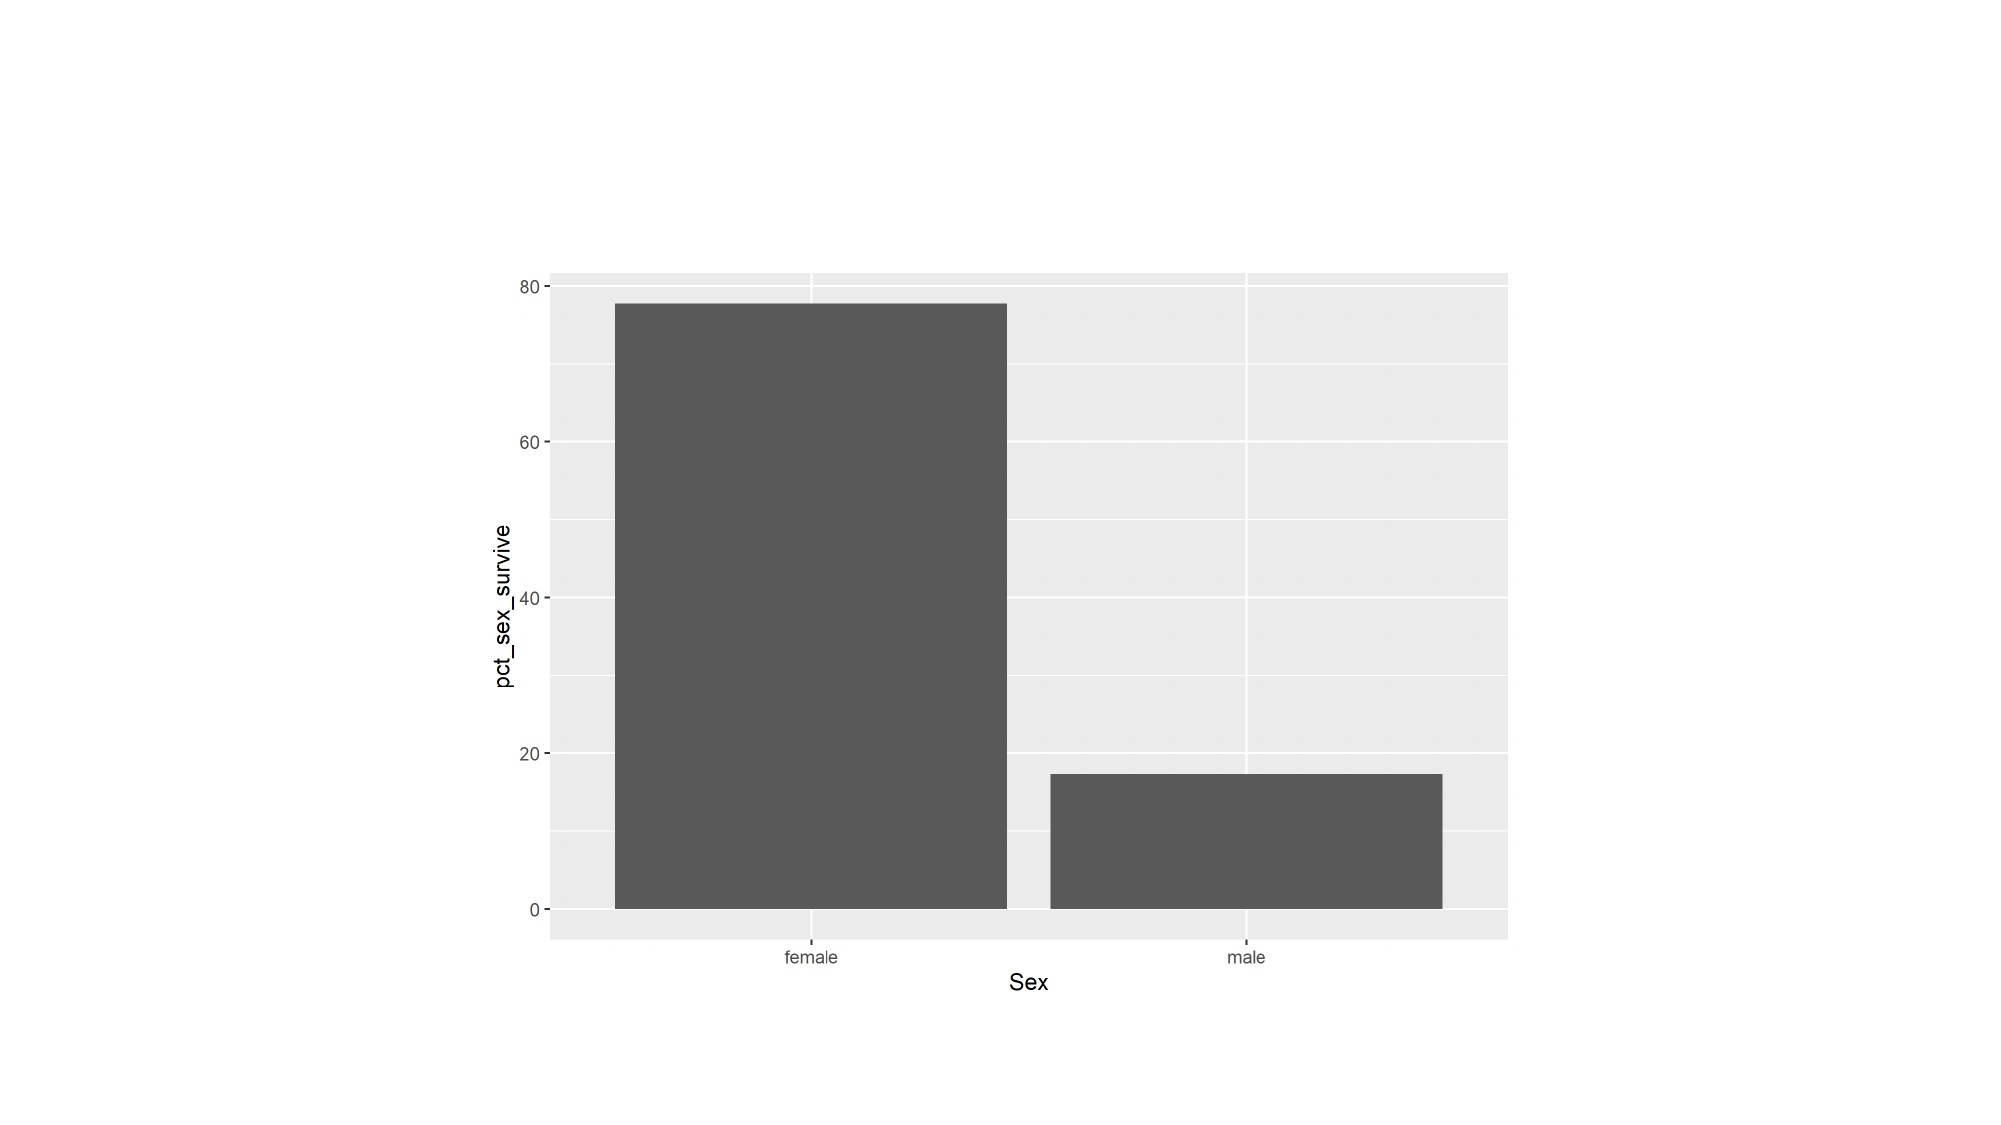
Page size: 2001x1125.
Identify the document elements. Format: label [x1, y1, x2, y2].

picture [481, 262, 1519, 1005]
